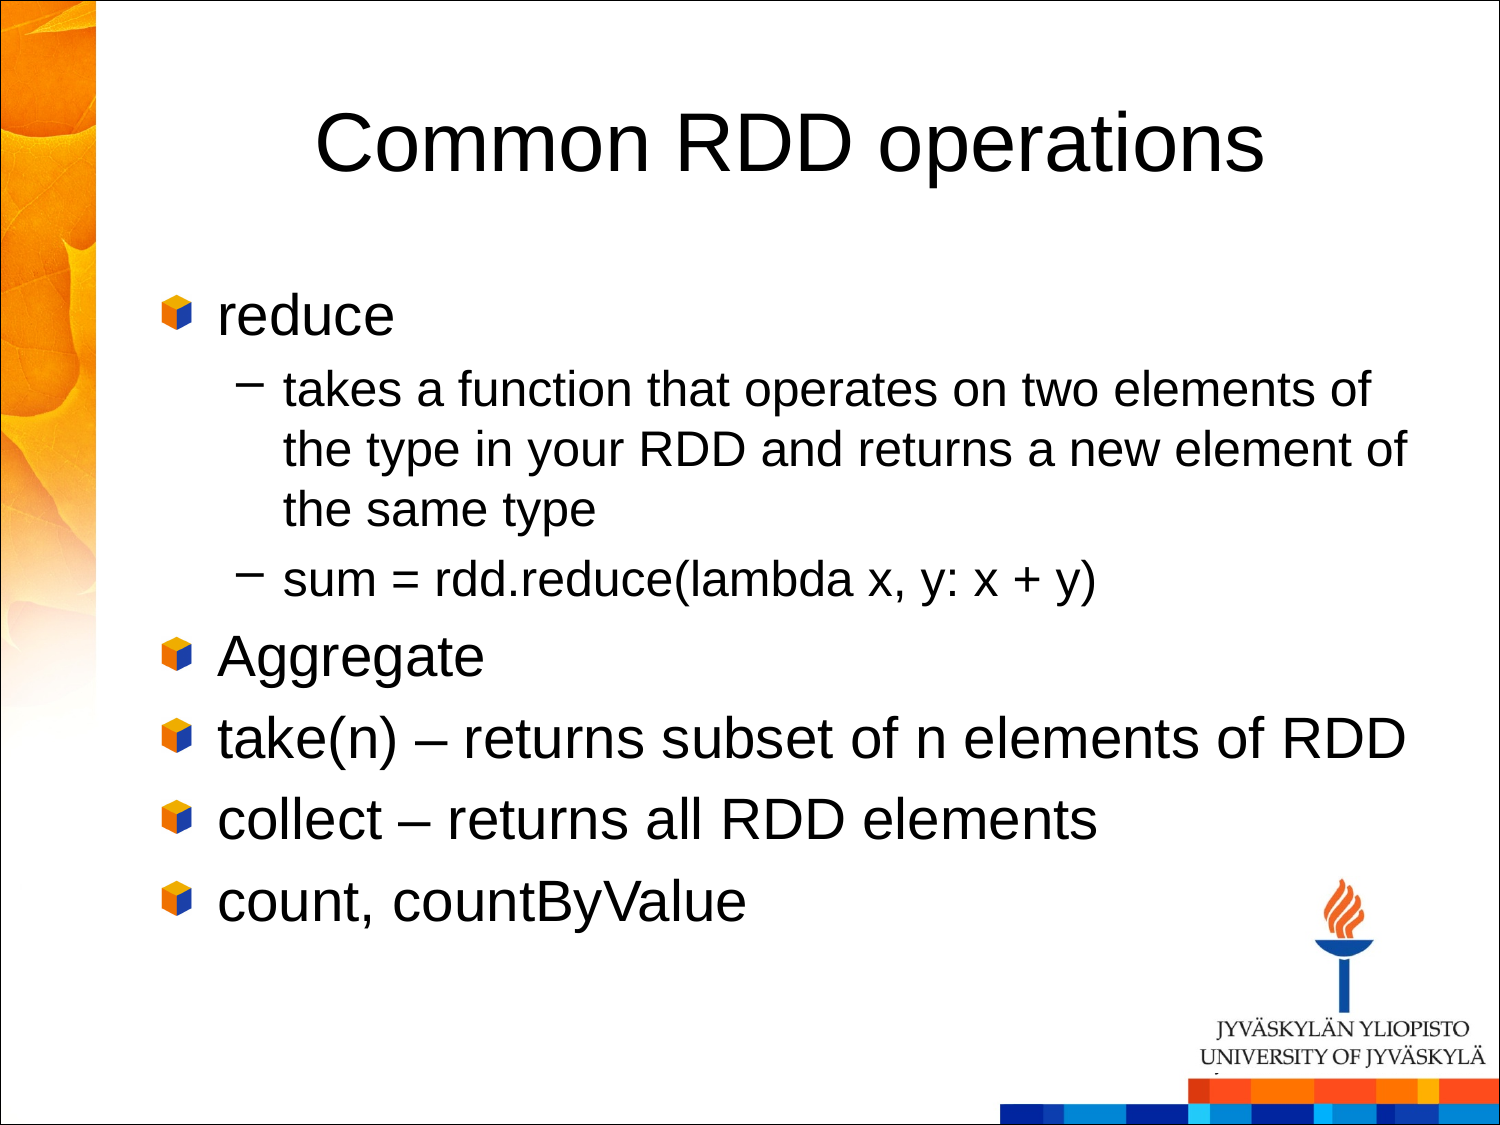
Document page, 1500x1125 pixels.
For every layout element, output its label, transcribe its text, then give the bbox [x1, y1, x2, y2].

picture [1, 1, 1499, 1124]
list reduce takes a function that operates on two elements of the type in your RDD and returns a new element of the same type sum = rdd.reduce(lambda x, y: x + y) Aggregate take(n) – returns subset of n elements of RDD collect – returns all RDD elements count, countByValue [145, 269, 1436, 953]
title Common RDD operations [145, 44, 1436, 232]
